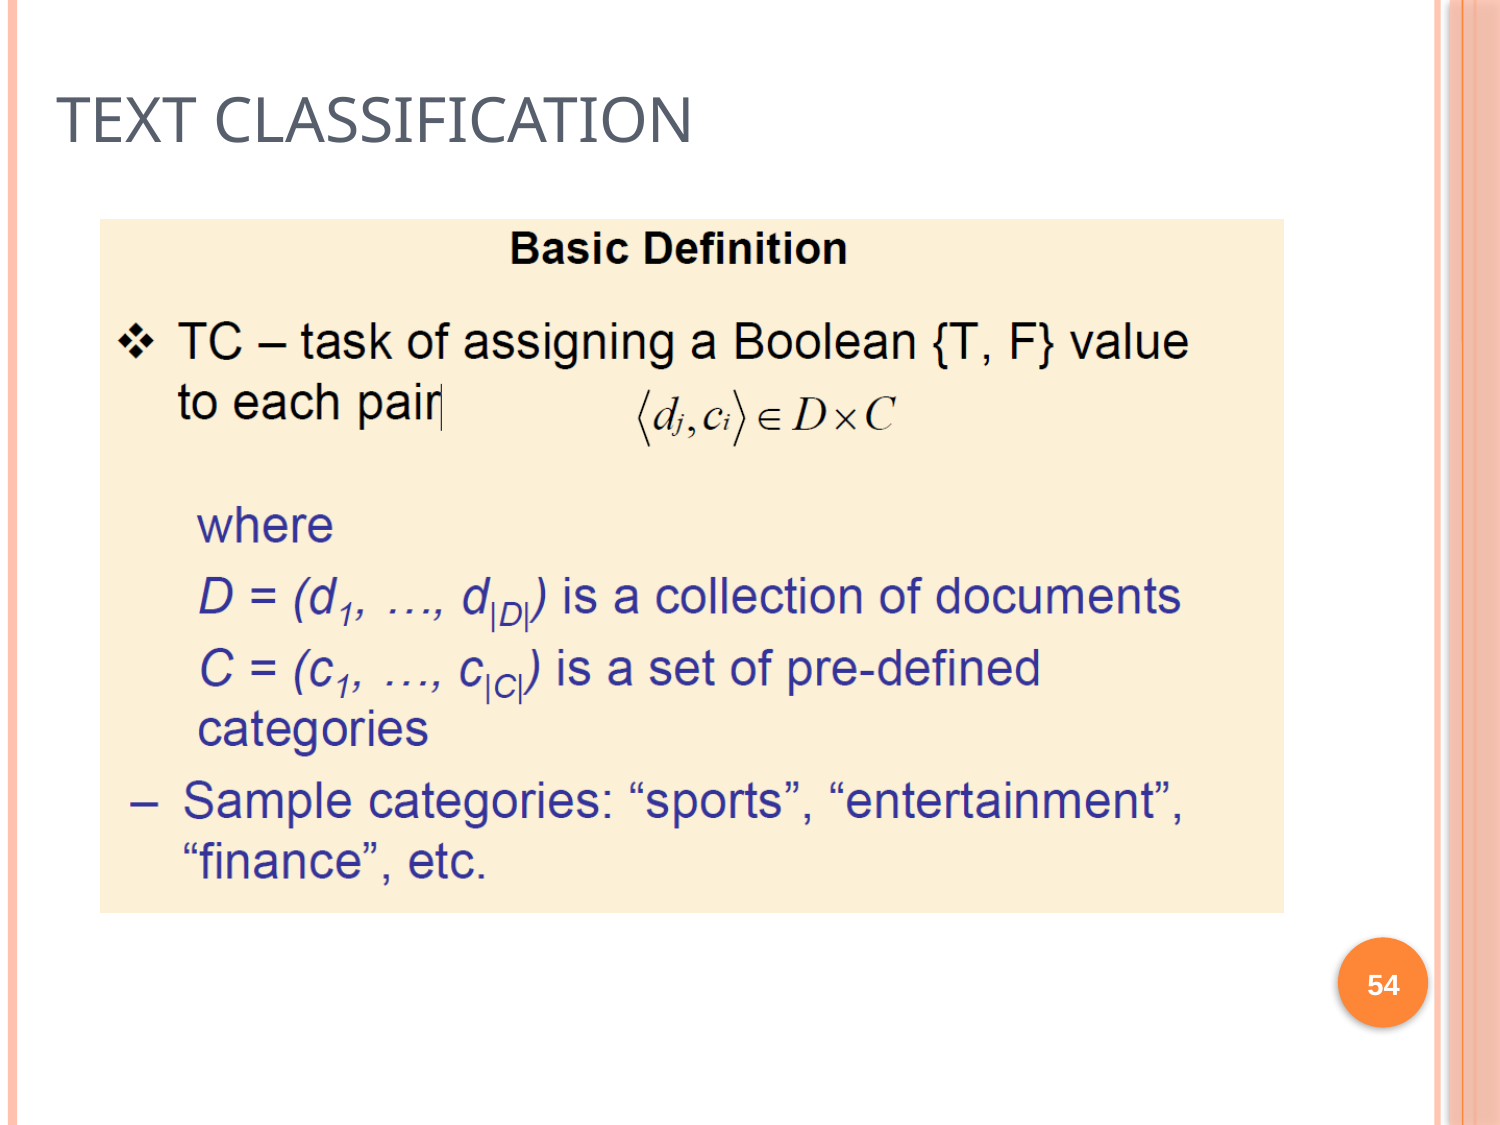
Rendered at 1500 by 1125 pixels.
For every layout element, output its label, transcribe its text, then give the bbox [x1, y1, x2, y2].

title Text Classification [41, 62, 1412, 163]
slide_number 54 [1333, 940, 1434, 1026]
picture [99, 219, 1285, 914]
